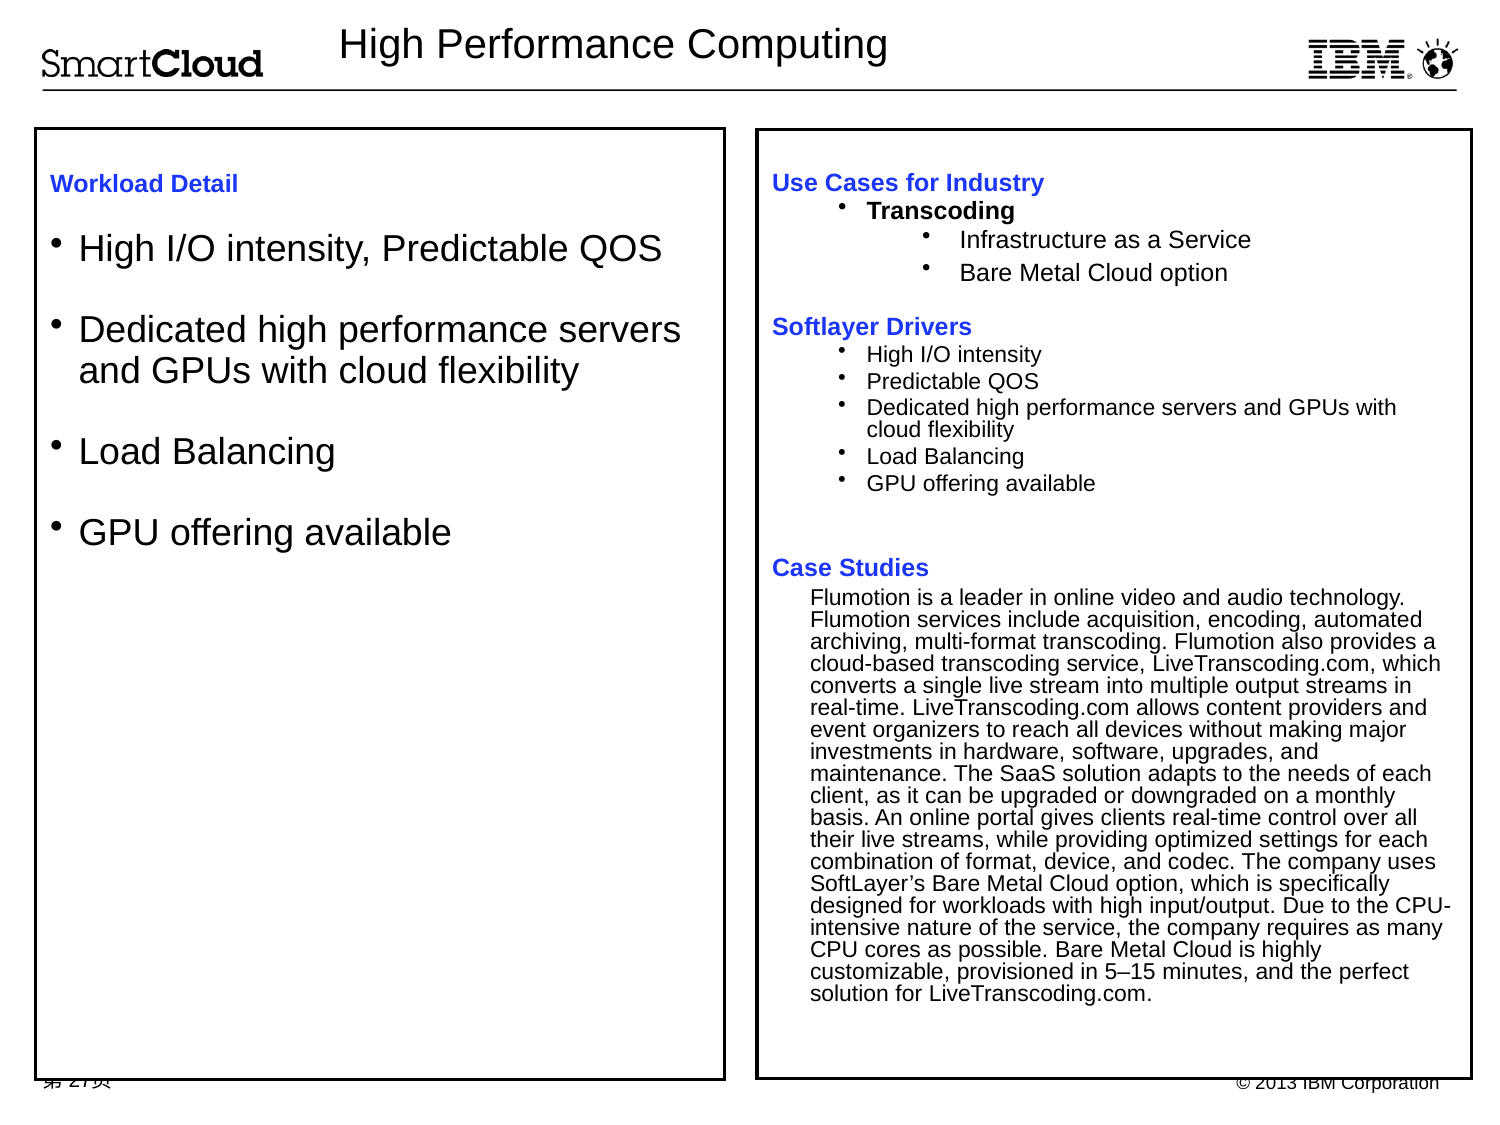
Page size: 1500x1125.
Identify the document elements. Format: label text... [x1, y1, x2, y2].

list Use Cases for Industry Transcoding Infrastructure as a Service Bare Metal Cloud option Softlayer Drivers High I/O intensity Predictable QOS Dedicated high performance servers and GPUs with cloud flexibility Load Balancing GPU offering available Case Studies Flumotion is a leader in online video and audio technology. Flumotion services include acquisition, encoding, automated archiving, multi-format transcoding. Flumotion also provides a cloud-based transcoding service, LiveTranscoding.com, which converts a single live stream into multiple output streams in real-time. LiveTranscoding.com allows content providers and event organizers to reach all devices without making major investments in hardware, software, upgrades, and maintenance. The SaaS solution adapts to the needs of each client, as it can be upgraded or downgraded on a monthly basis. An online portal gives clients real-time control over all their live streams, while providing optimized settings for each combination of format, device, and codec. The company uses SoftLayer’s Bare Metal Cloud option, which is specifically designed for workloads with high input/output. Due to the CPU-intensive nature of the service, the company requires as many CPU cores as possible. Bare Metal Cloud is highly customizable, provisioned in 5–15 minutes, and the perfect solution for LiveTranscoding.com. [756, 129, 1472, 1079]
picture [42, 49, 263, 77]
picture [1294, 24, 1469, 91]
text_box Workload Detail High I/O intensity, Predictable QOS Dedicated high performance servers and GPUs with cloud flexibility Load Balancing GPU offering available [35, 128, 725, 1080]
title High Performance Computing [323, 9, 1165, 89]
